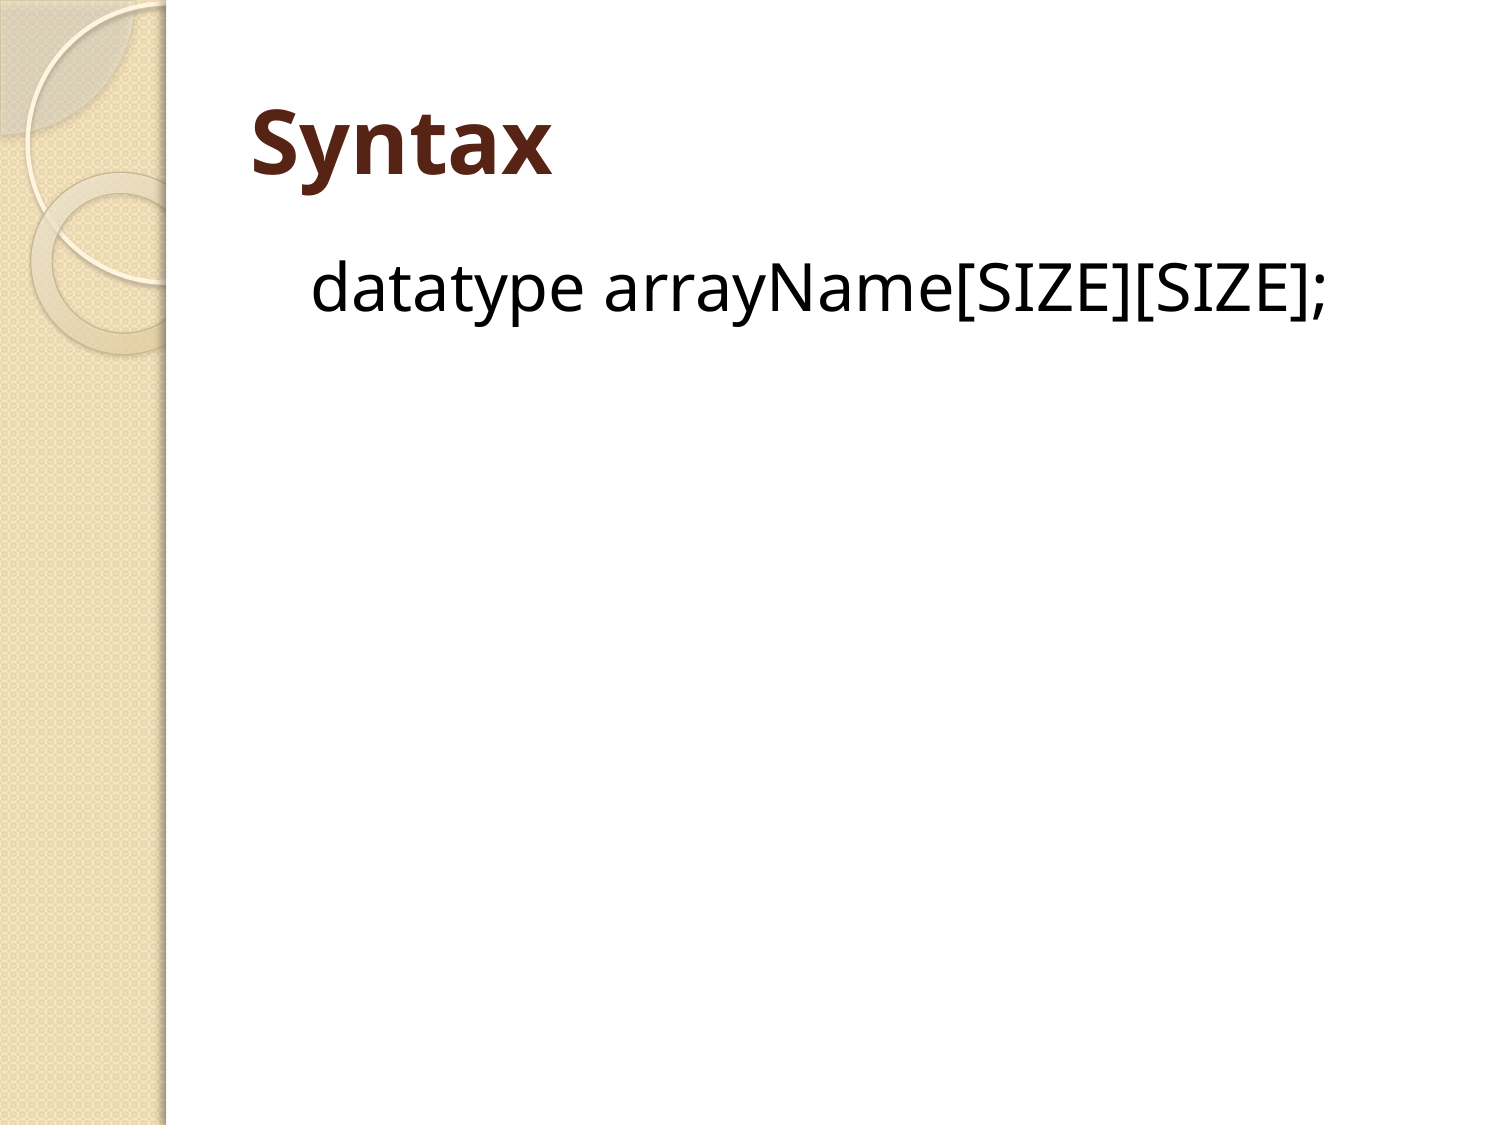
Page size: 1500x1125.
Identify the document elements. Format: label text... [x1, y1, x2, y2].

title Syntax [235, 45, 1466, 233]
list datatype arrayName[SIZE][SIZE]; [235, 237, 1466, 1025]
